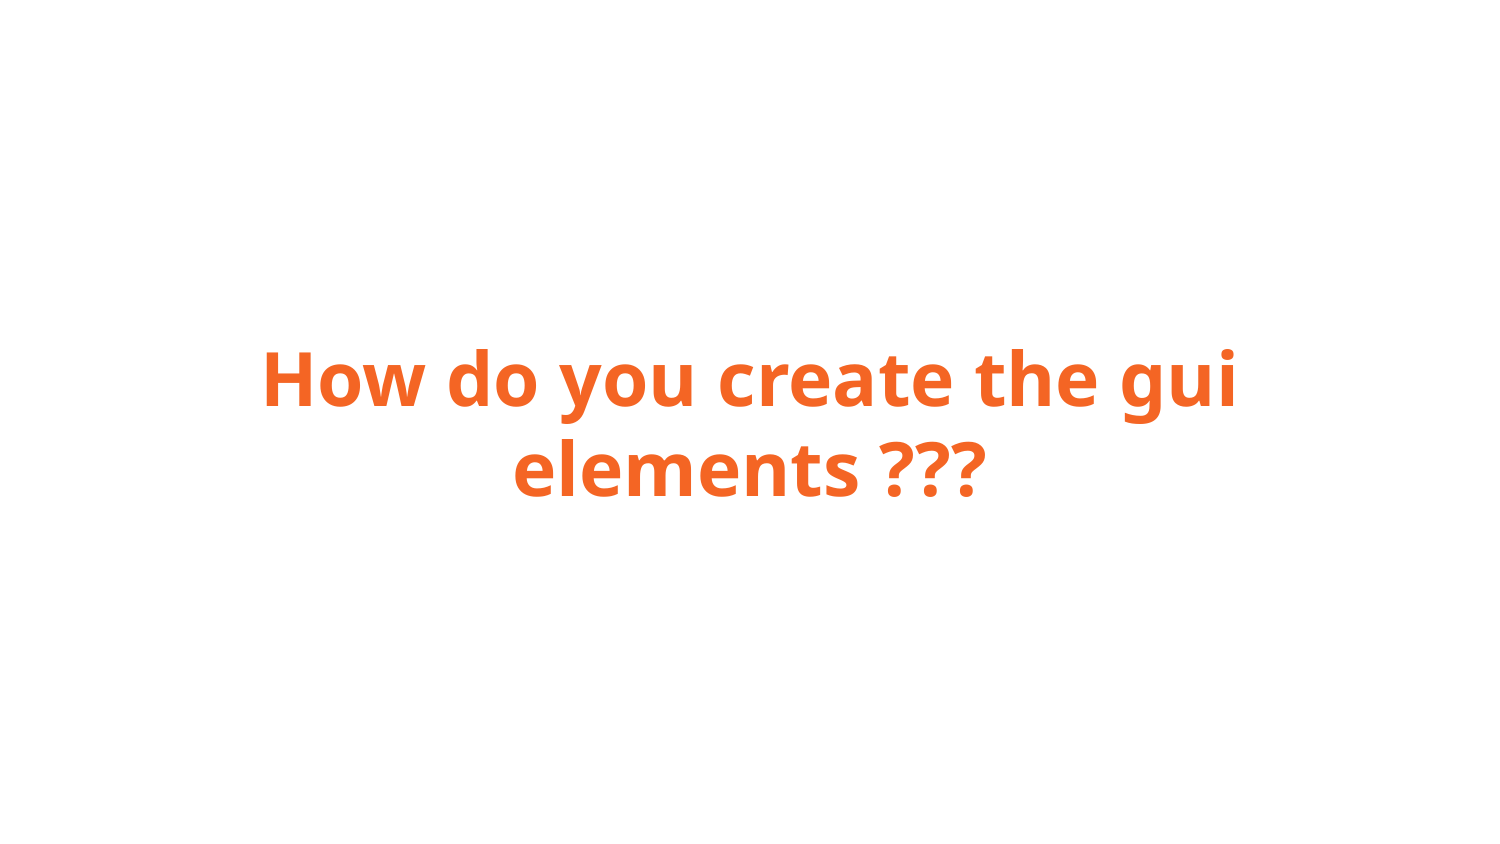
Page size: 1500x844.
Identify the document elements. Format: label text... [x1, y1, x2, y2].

title How do you create the gui elements ??? [71, 46, 1429, 798]
